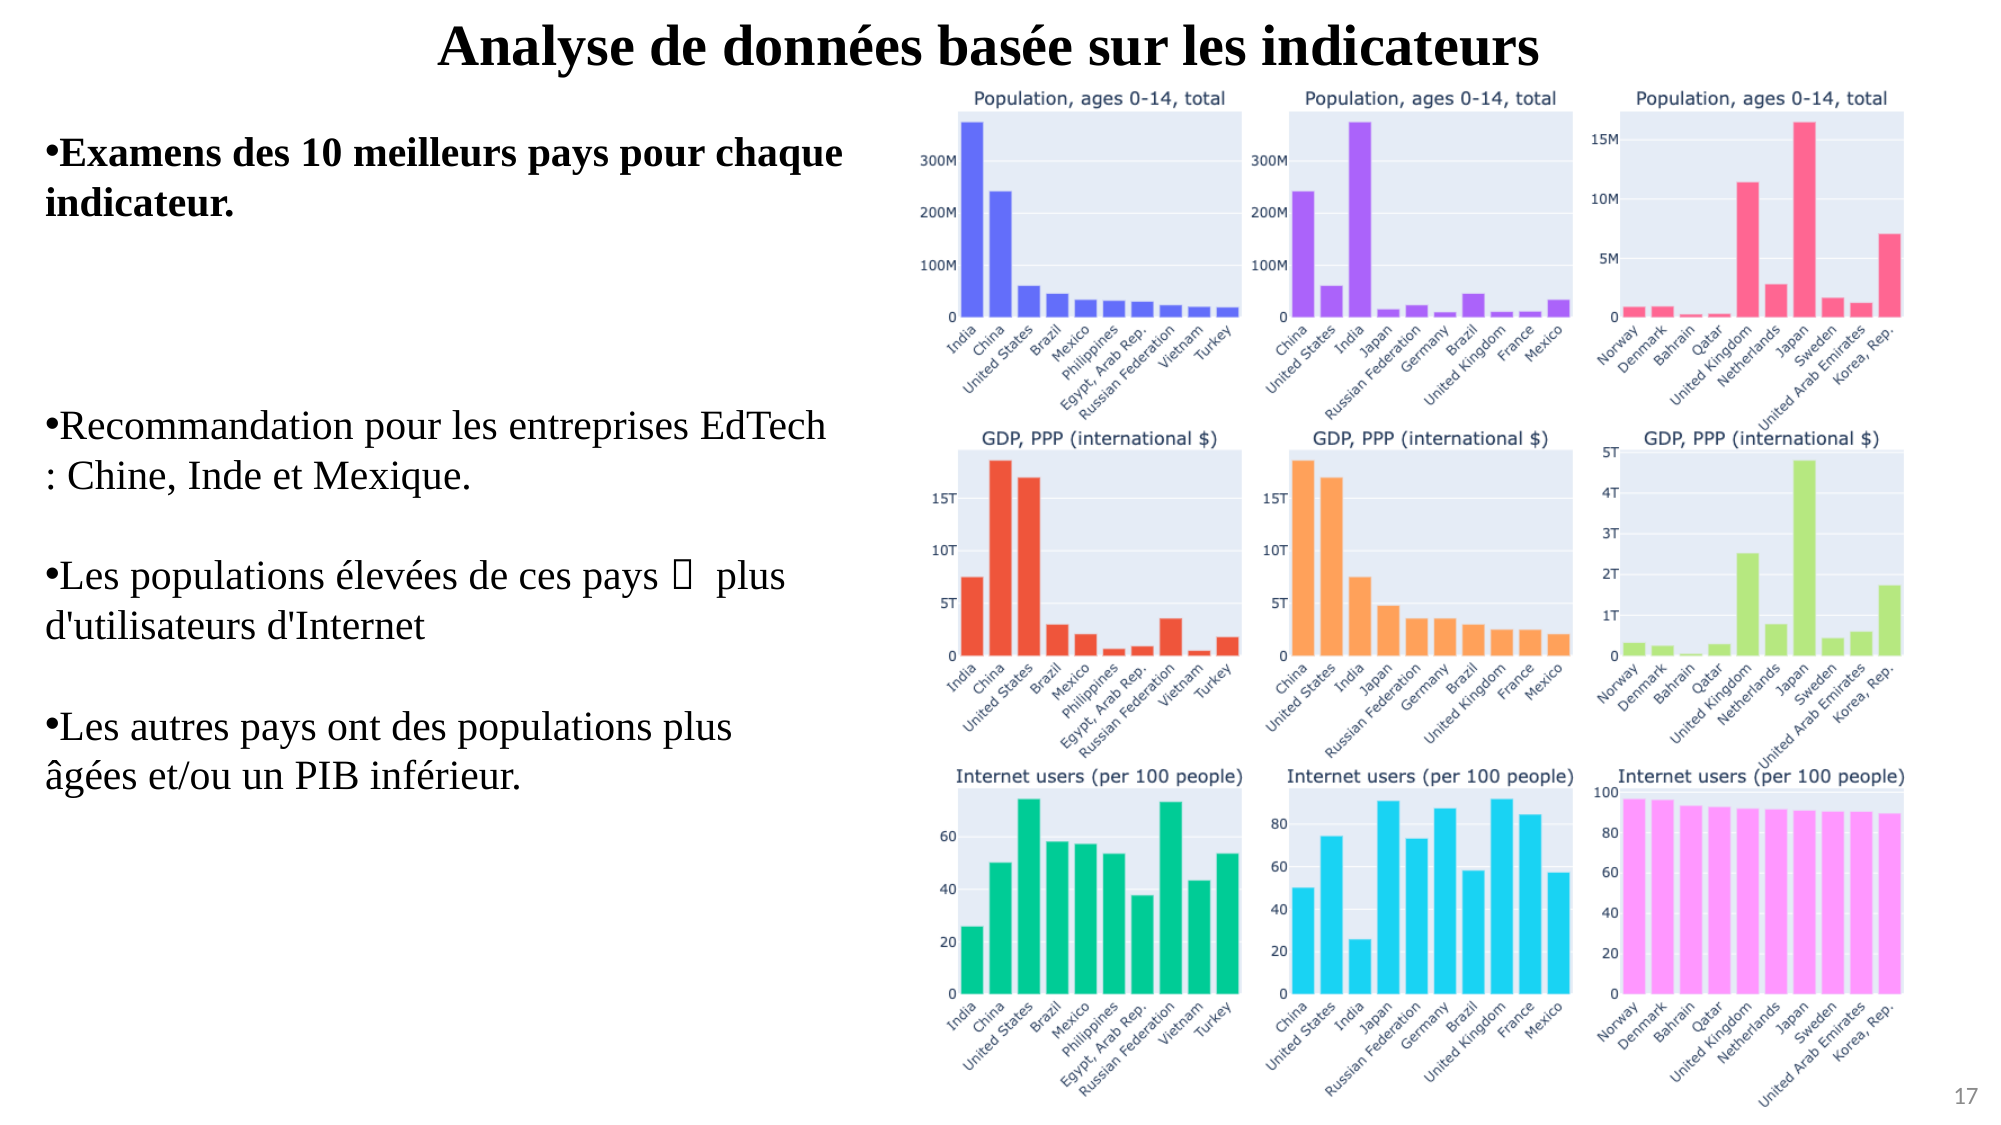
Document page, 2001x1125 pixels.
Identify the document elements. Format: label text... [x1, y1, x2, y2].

picture [868, 0, 1994, 1125]
text_box Recommandation pour les entreprises EdTech : Chine, Inde et Mexique. Les populations élevées de ces pays  plus d'utilisateurs d'Internet Les autres pays ont des populations plus âgées et/ou un PIB inférieur. [30, 340, 844, 806]
text_box Analyse de données basée sur les indicateurs [422, 0, 868, 85]
text_box Examens des 10 meilleurs pays pour chaque indicateur. [30, 117, 868, 233]
